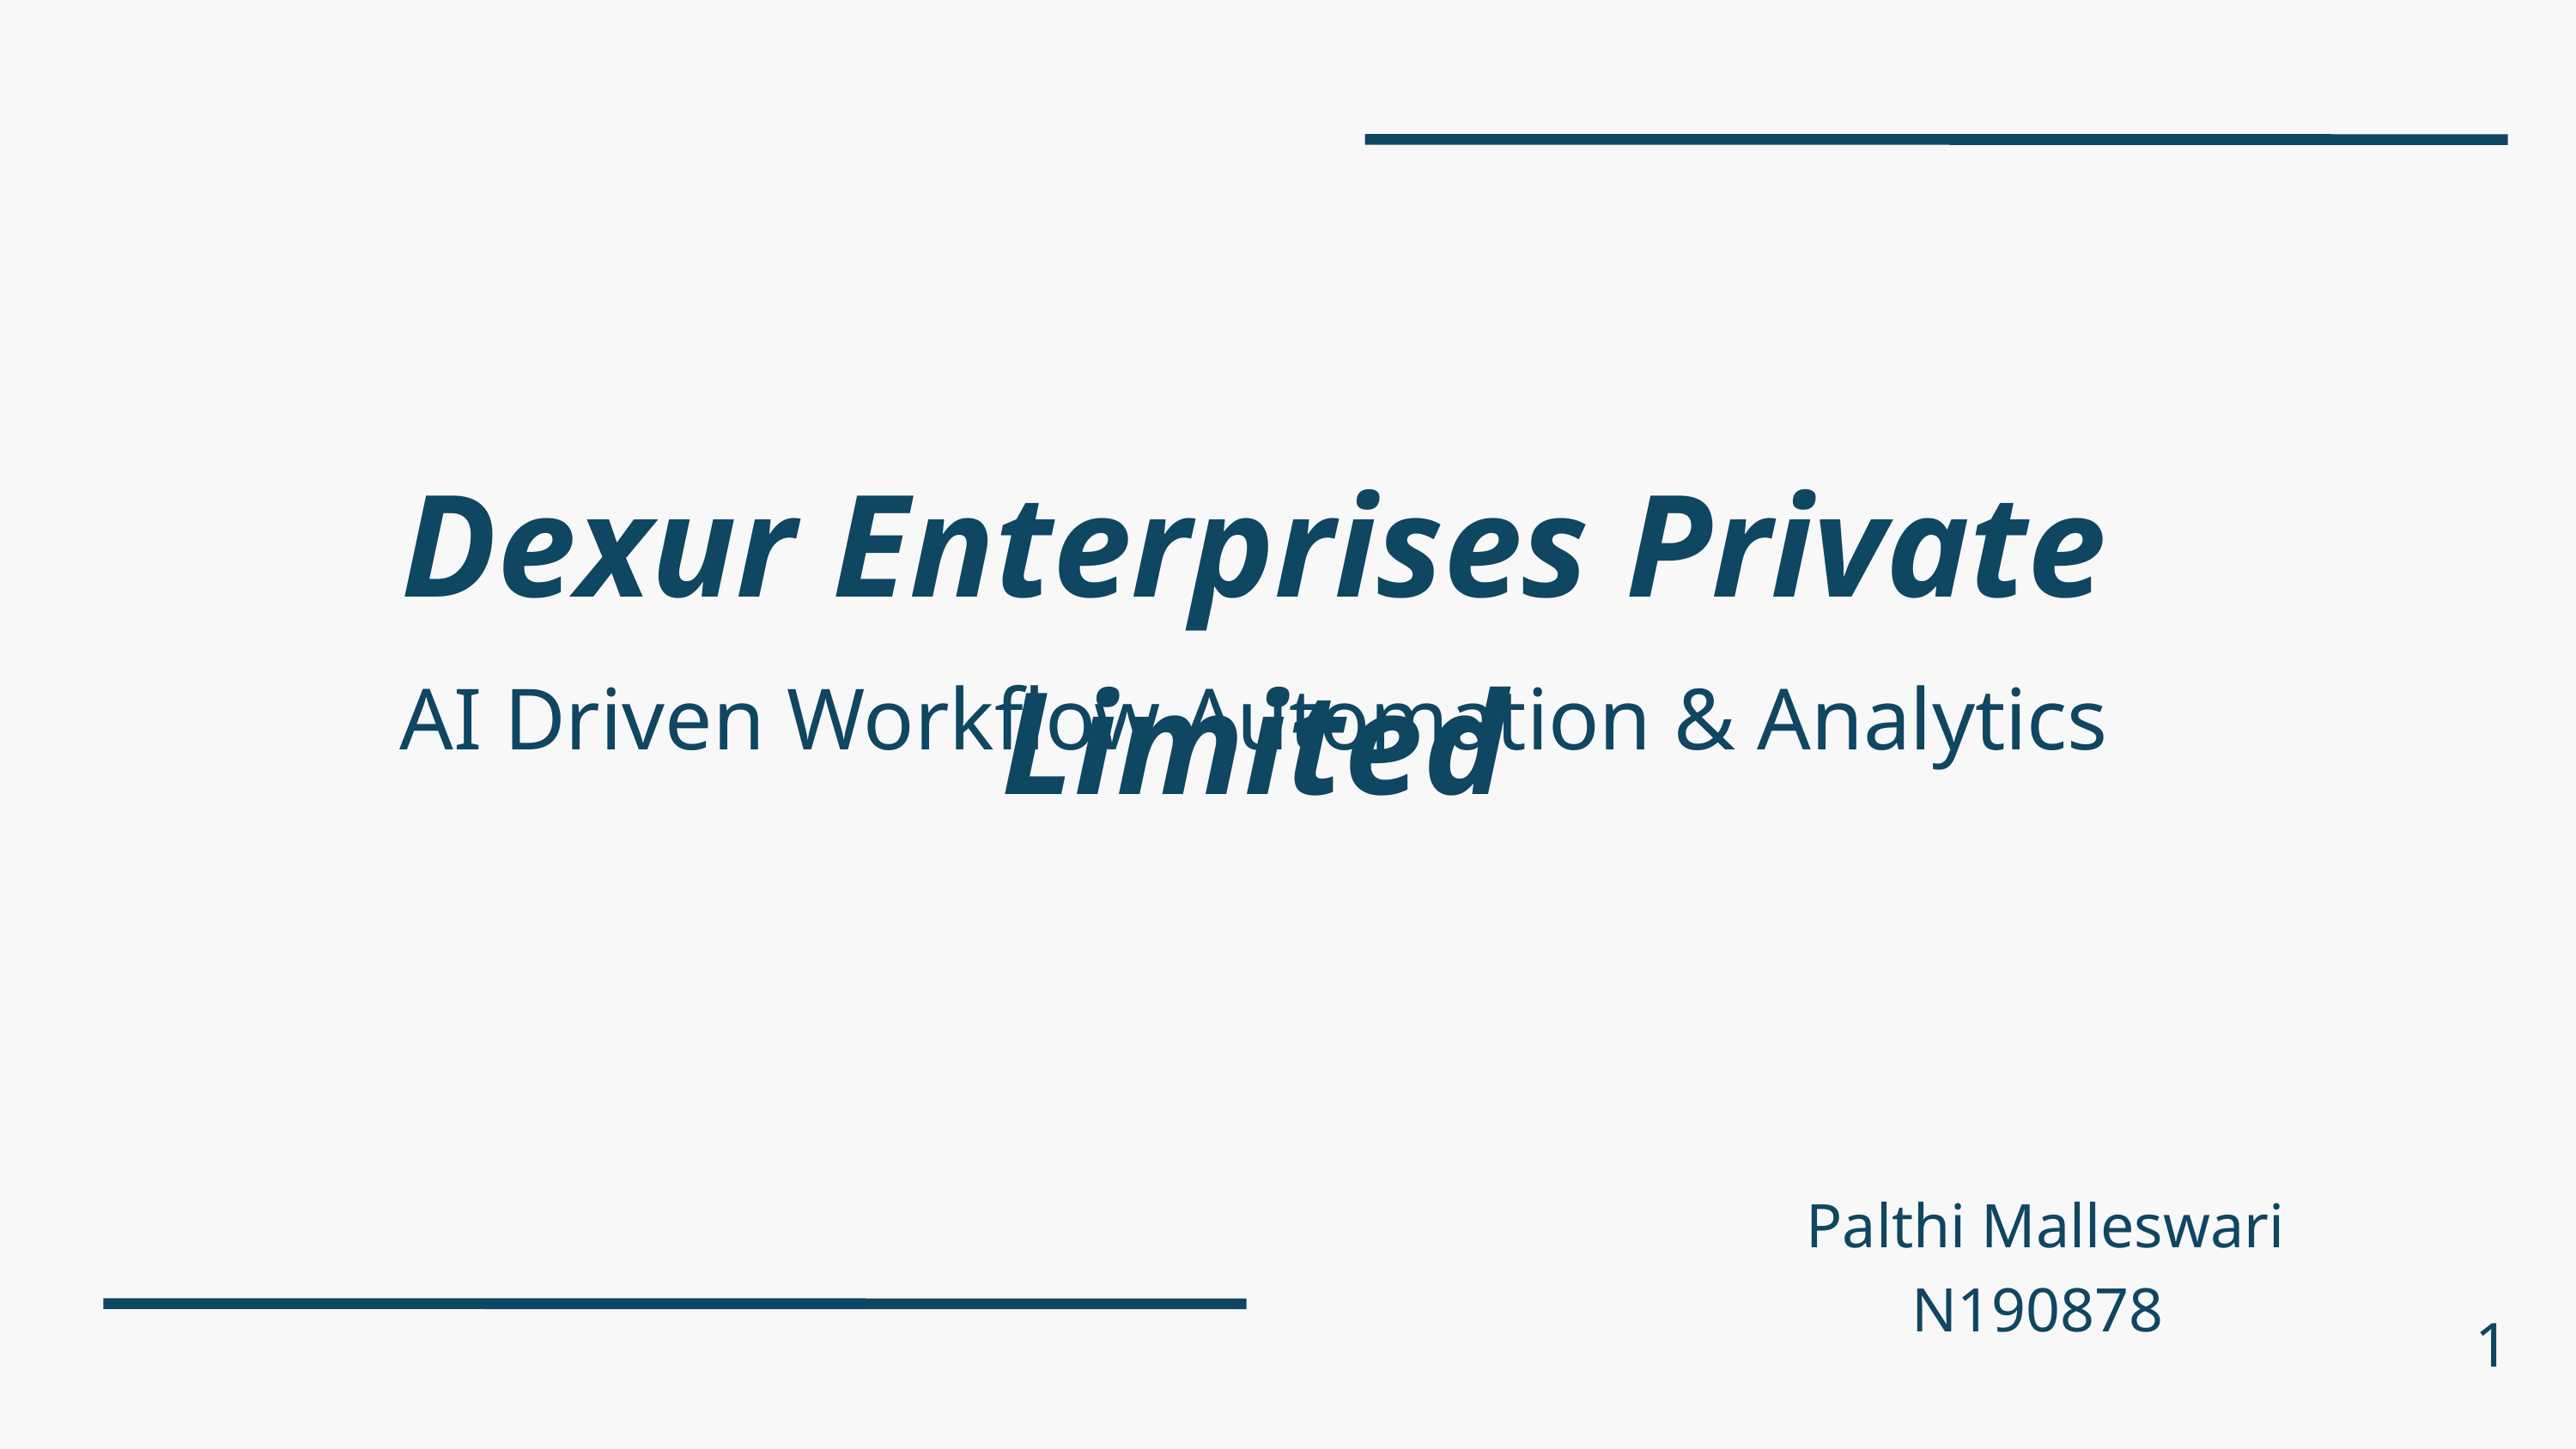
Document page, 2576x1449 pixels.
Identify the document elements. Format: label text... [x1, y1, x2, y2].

text_box Palthi Malleswari N190878 [1160, 1175, 2576, 1428]
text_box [337, 441, 2172, 1007]
text_box 1 [2476, 1294, 2508, 1379]
